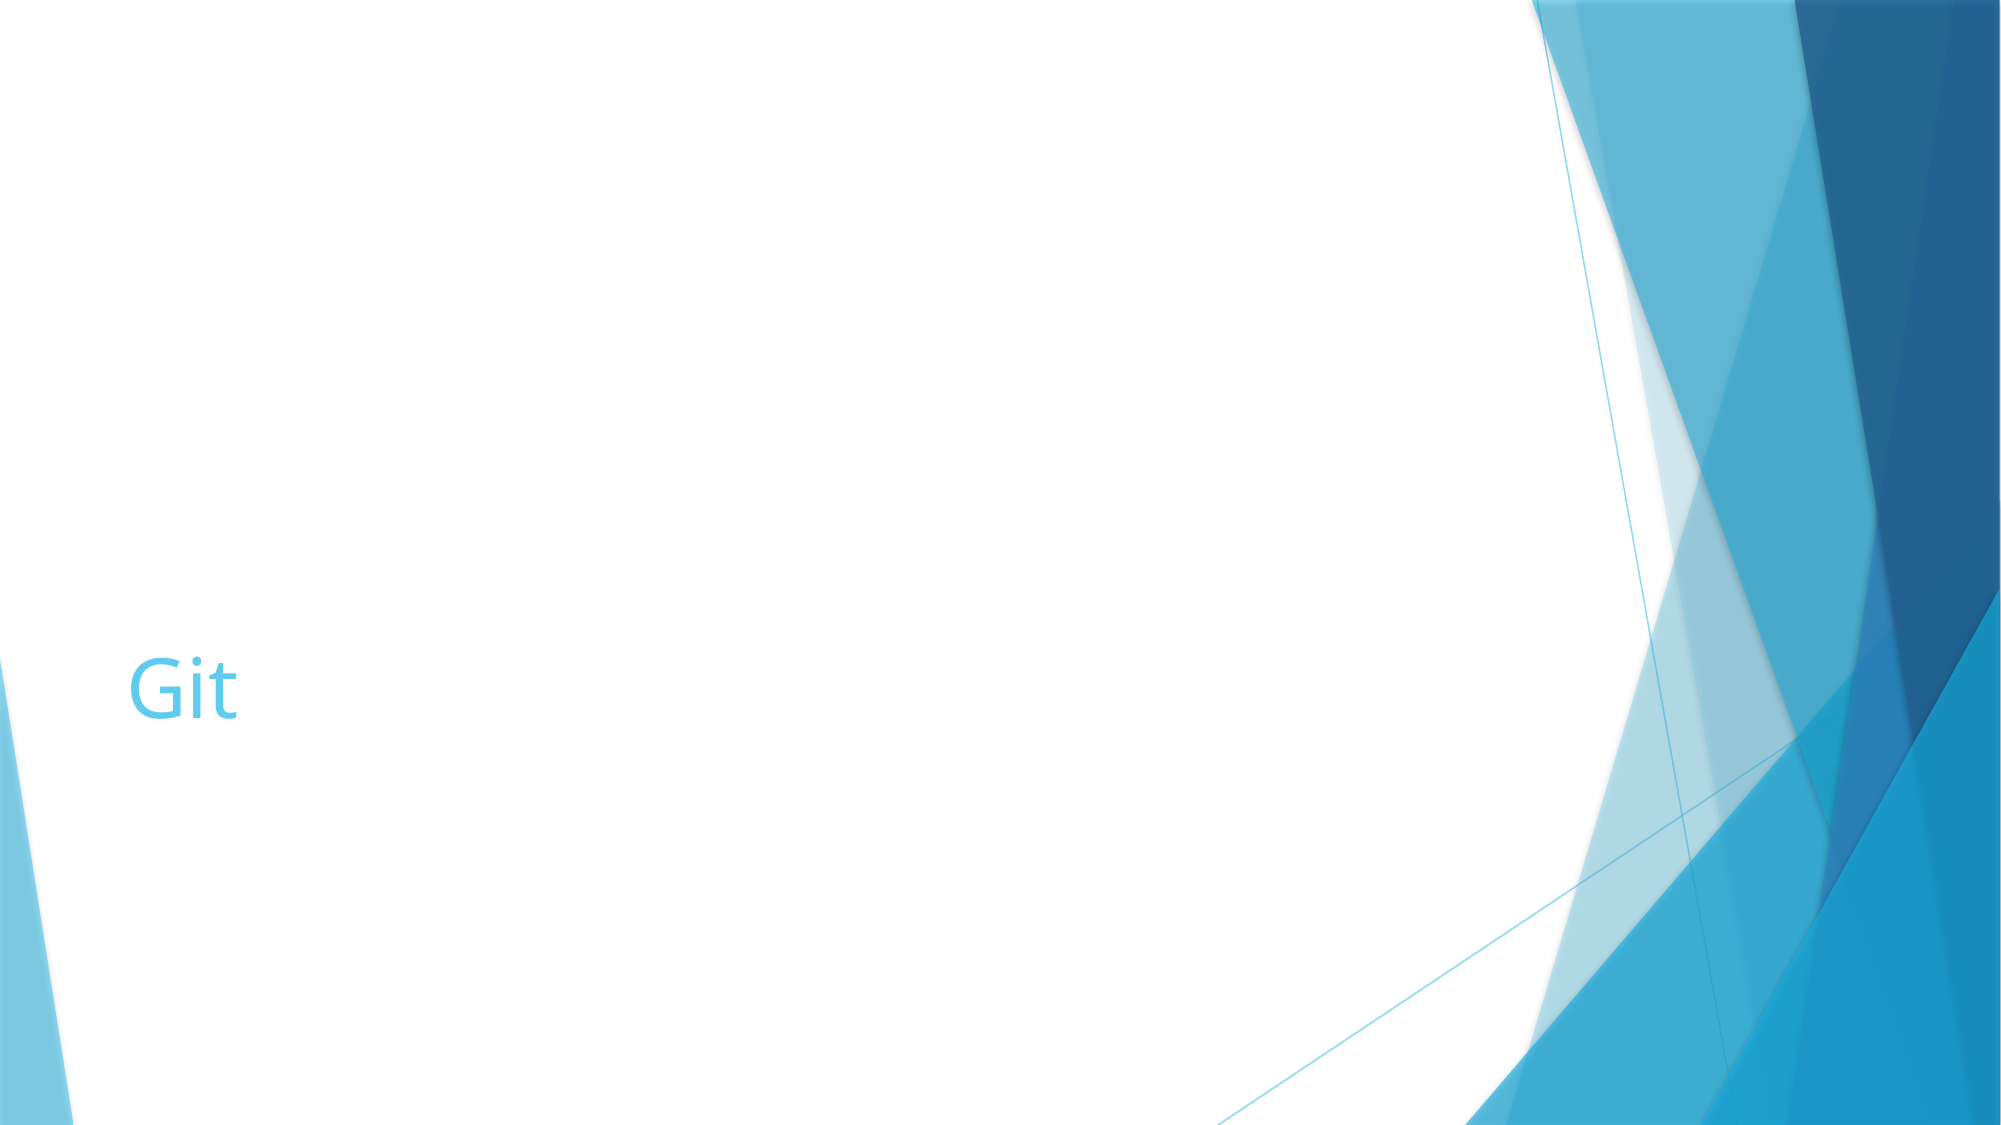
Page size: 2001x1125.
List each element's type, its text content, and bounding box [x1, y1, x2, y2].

title Git [111, 443, 1522, 743]
